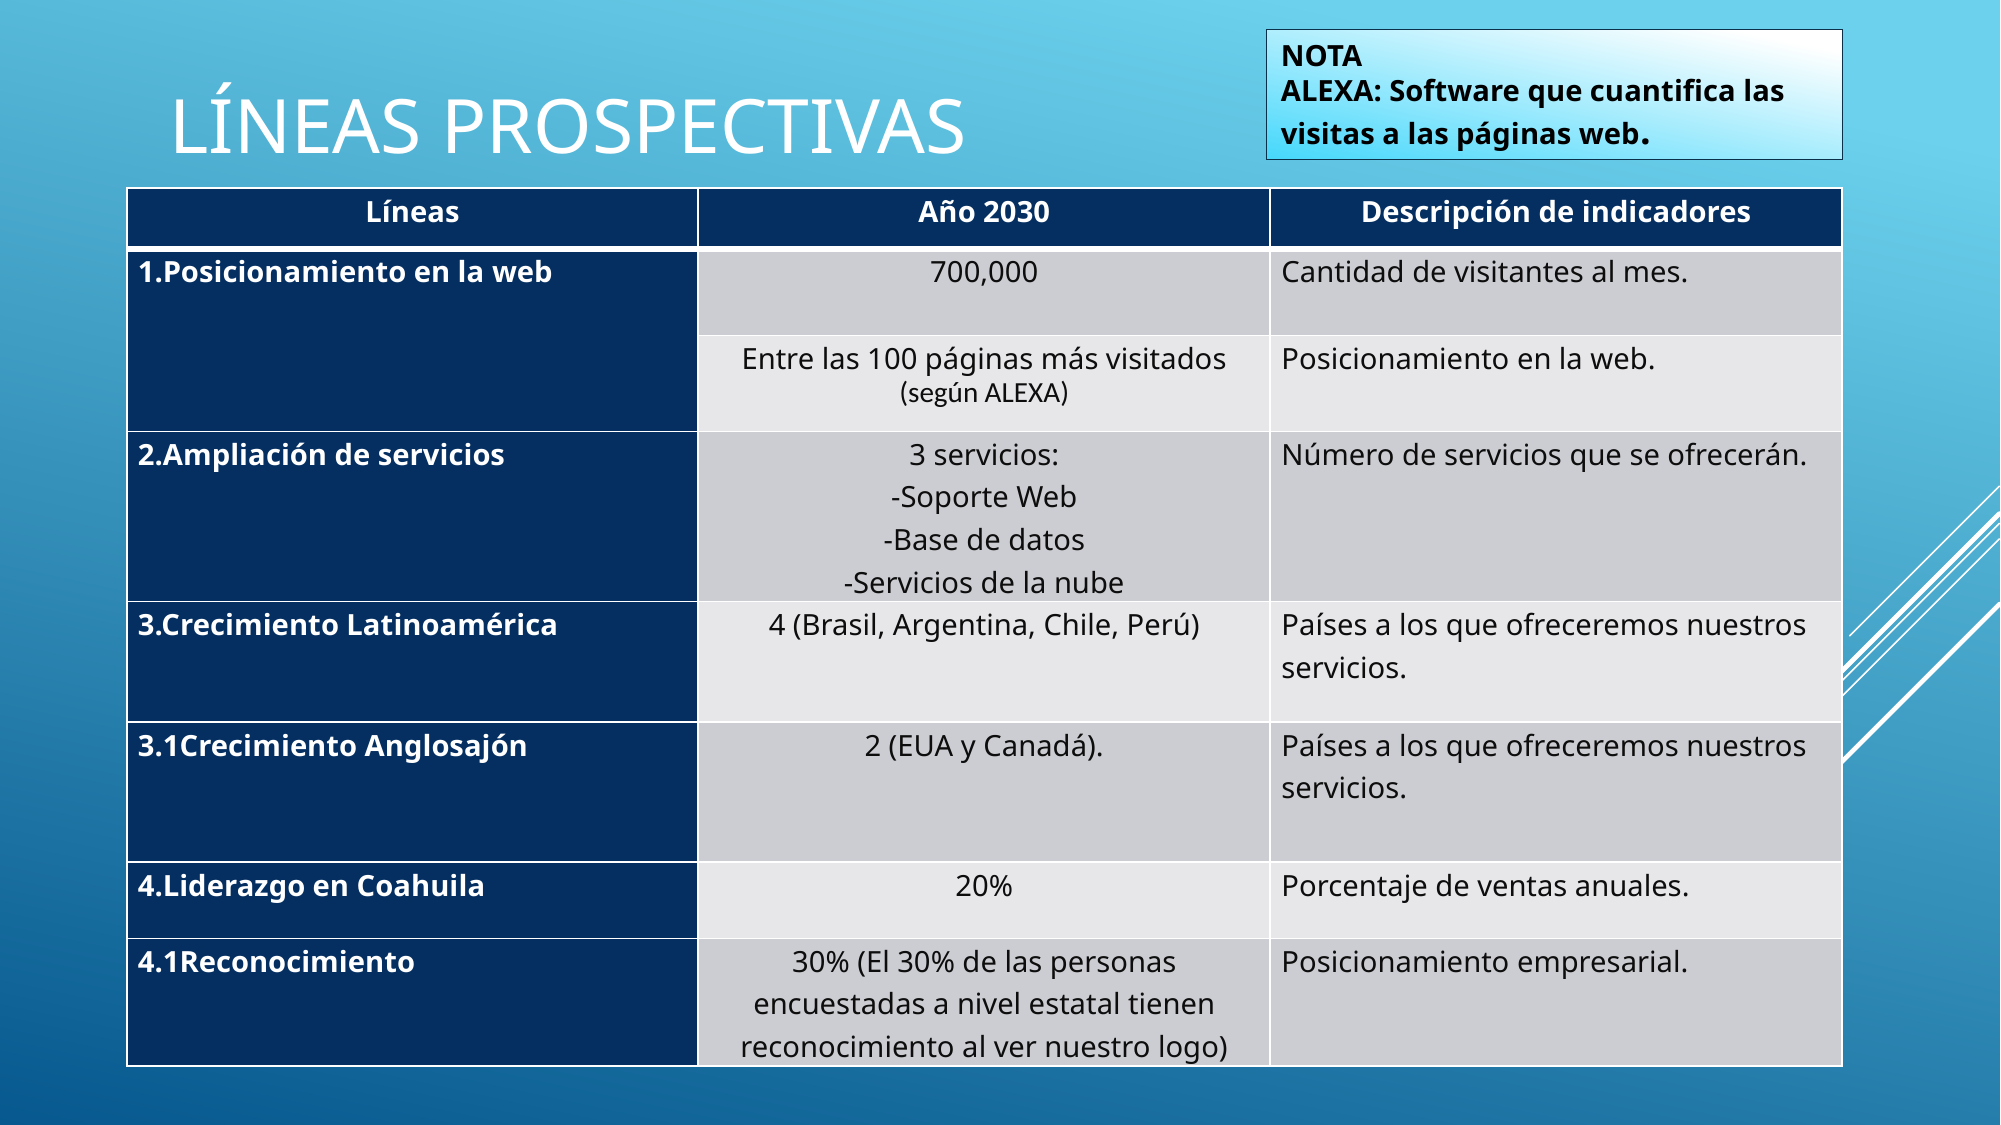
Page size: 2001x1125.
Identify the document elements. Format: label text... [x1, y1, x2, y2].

table_cell Número de servicios que se ofrecerán. [1271, 432, 1841, 601]
table_cell 4.1Reconocimiento [128, 939, 697, 1065]
table_cell Posicionamiento empresarial. [1271, 939, 1841, 1065]
table_cell Entre las 100 páginas más visitados (según ALEXA) [699, 336, 1269, 431]
table_header Año 2030 [699, 189, 1269, 246]
title LÍNEAS PROSPECTIVAS [154, 0, 1555, 187]
table_cell 1.Posicionamiento en la web [128, 252, 697, 431]
table_cell 3 servicios: -Soporte Web -Base de datos -Servicios de la nube [699, 432, 1269, 601]
table_cell 4.Liderazgo en Coahuila [128, 863, 697, 938]
table_cell Posicionamiento en la web. [1271, 336, 1841, 431]
table_cell Cantidad de visitantes al mes. [1271, 252, 1841, 335]
table_cell 3.1Crecimiento Anglosajón [128, 723, 697, 861]
table_cell 4 (Brasil, Argentina, Chile, Perú) [699, 602, 1269, 721]
table_cell 3.Crecimiento Latinoamérica [128, 602, 697, 721]
table_cell 30% (El 30% de las personas encuestadas a nivel estatal tienen reconocimiento al ver nuestro logo) [699, 939, 1269, 1065]
table_cell 2 (EUA y Canadá). [699, 723, 1269, 861]
table_cell 700,000 [699, 252, 1269, 335]
table_cell 2.Ampliación de servicios [128, 432, 697, 601]
table_cell Países a los que ofreceremos nuestros servicios. [1271, 723, 1841, 861]
table_header Descripción de indicadores [1271, 189, 1841, 246]
table_cell Países a los que ofreceremos nuestros servicios. [1271, 602, 1841, 721]
table_cell 20% [699, 863, 1269, 938]
table_cell Porcentaje de ventas anuales. [1271, 863, 1841, 938]
table_header Líneas [128, 189, 697, 246]
text_box NOTA ALEXA: Software que cuantifica las visitas a las páginas web. [1266, 29, 1843, 160]
